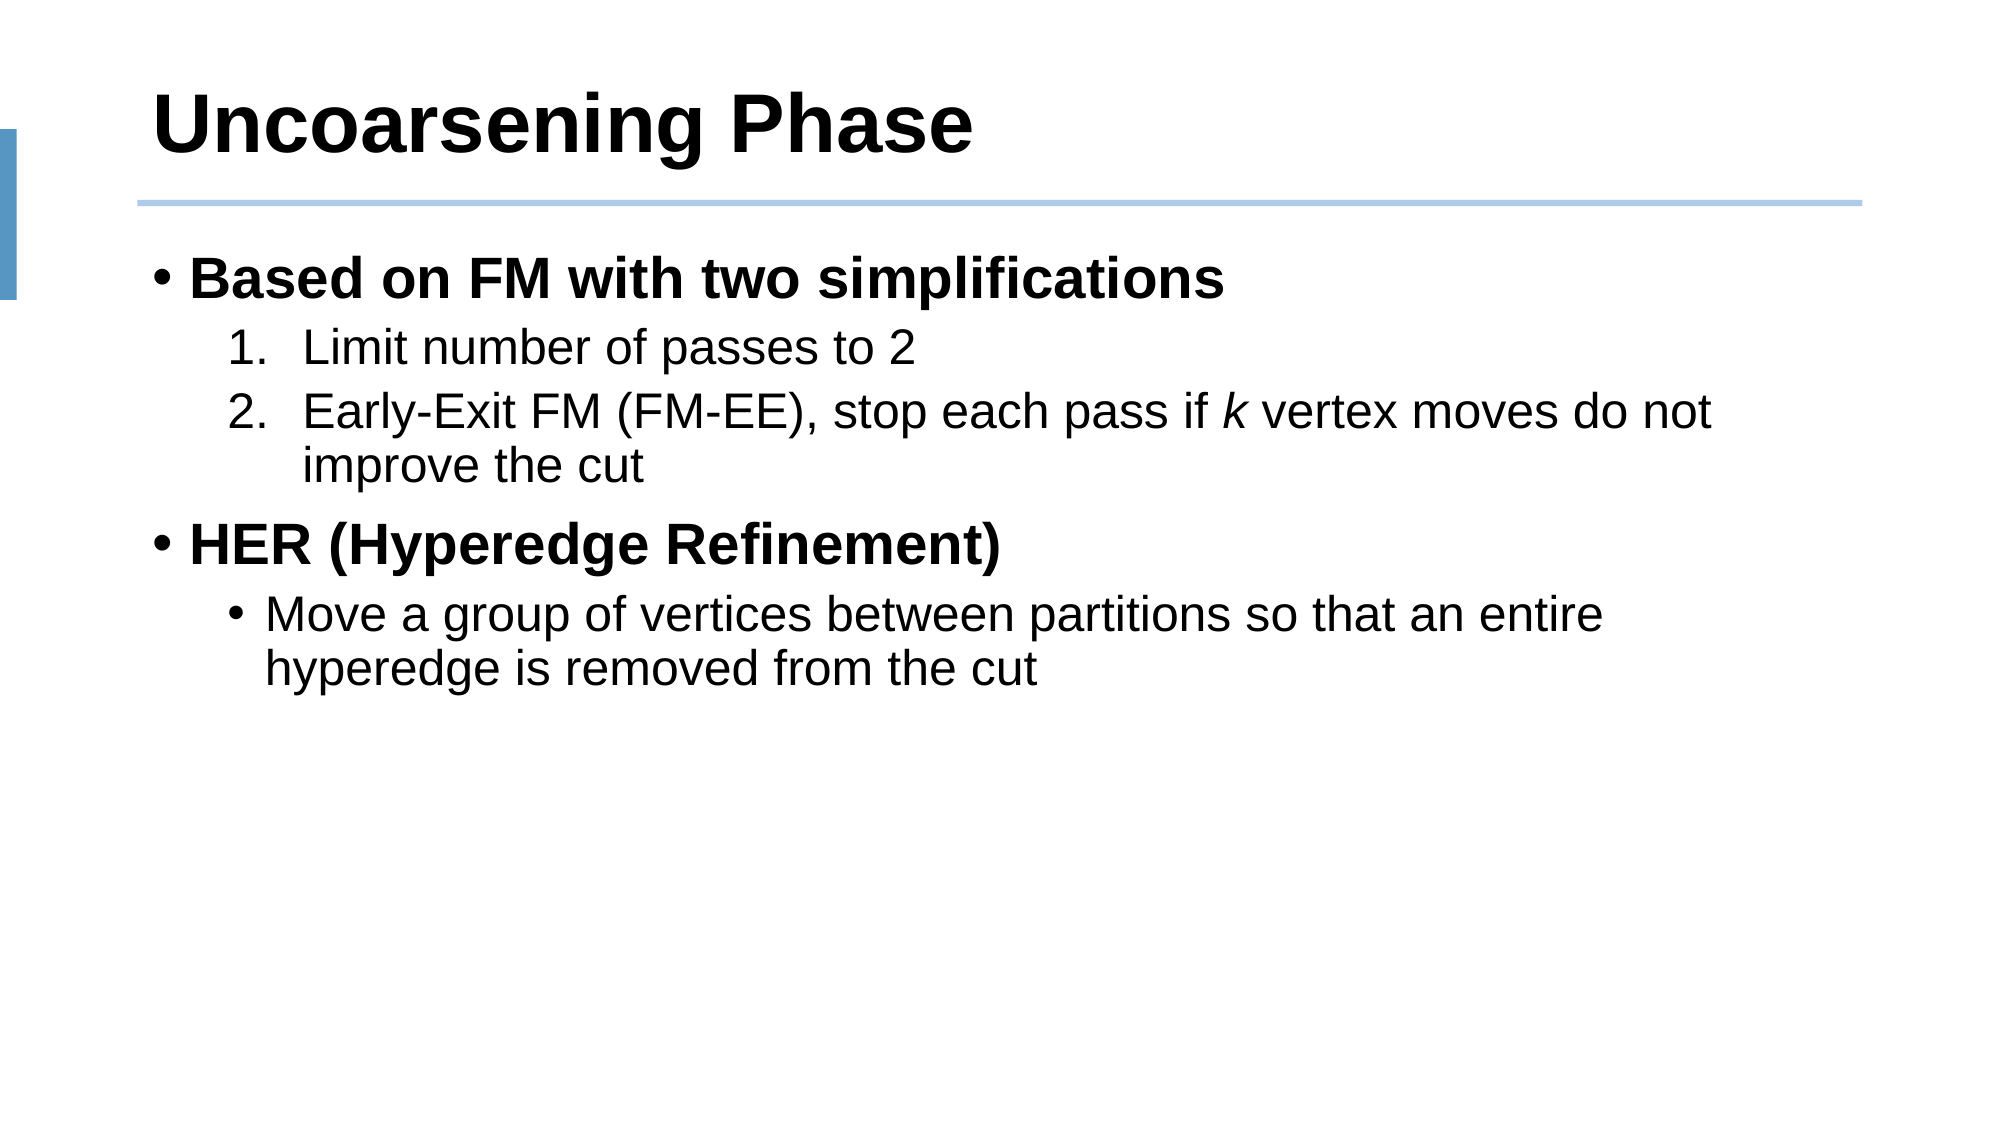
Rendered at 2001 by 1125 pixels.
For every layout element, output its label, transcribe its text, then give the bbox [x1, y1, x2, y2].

title Uncoarsening Phase [137, 42, 1863, 208]
list Based on FM with two simplifications Limit number of passes to 2 Early-Exit FM (FM-EE), stop each pass if k vertex moves do not improve the cut HER (Hyperedge Refinement) Move a group of vertices between partitions so that an entire hyperedge is removed from the cut [137, 240, 1863, 1014]
